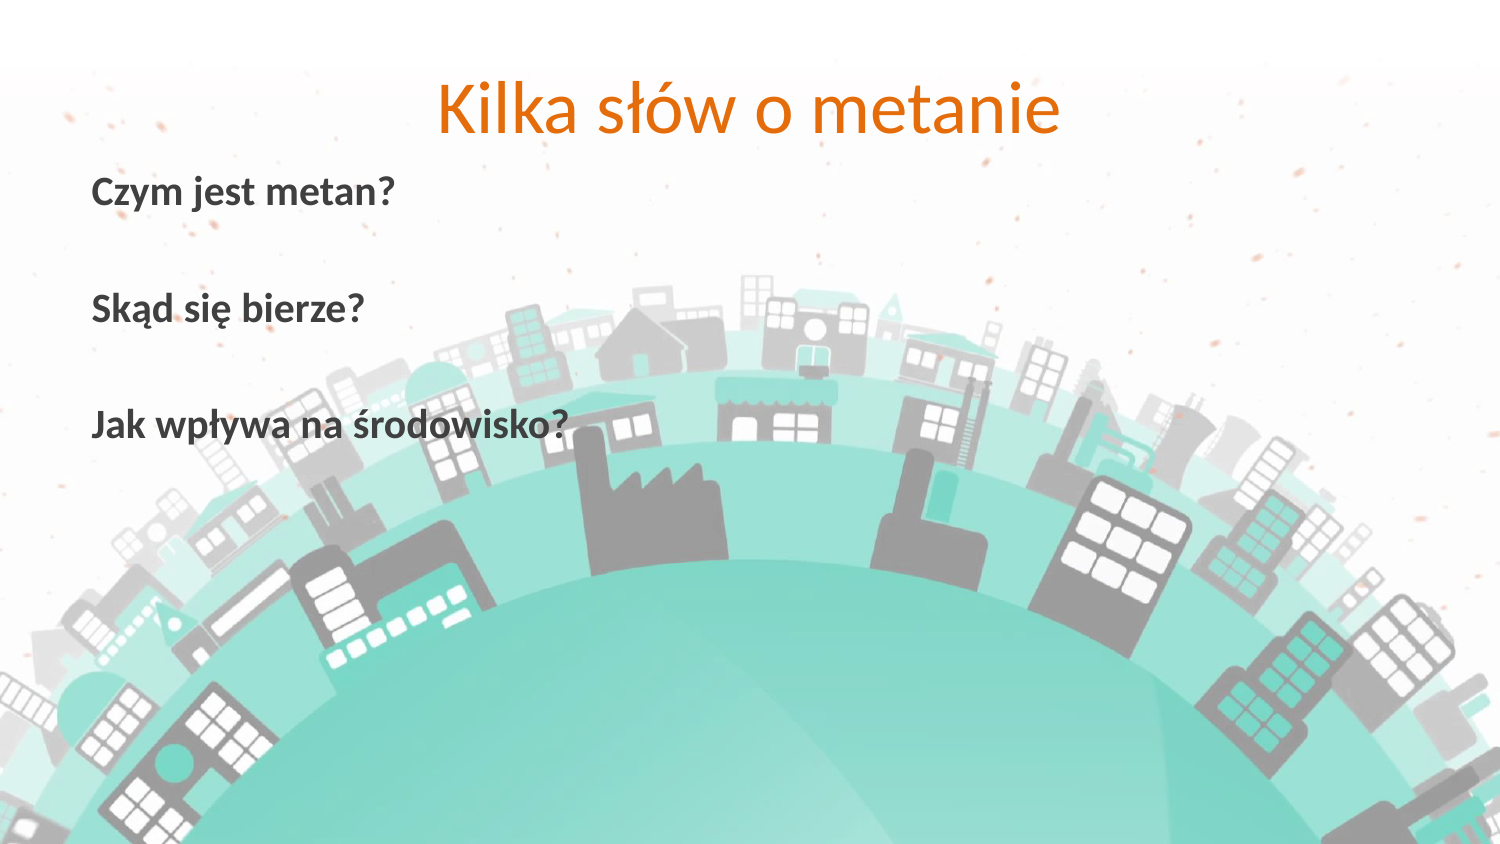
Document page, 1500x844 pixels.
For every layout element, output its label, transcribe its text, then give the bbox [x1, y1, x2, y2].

title Kilka słów o metanie [75, 33, 1425, 175]
list Czym jest metan? Skąd się bierze? Jak wpływa na środowisko? [76, 156, 1459, 493]
